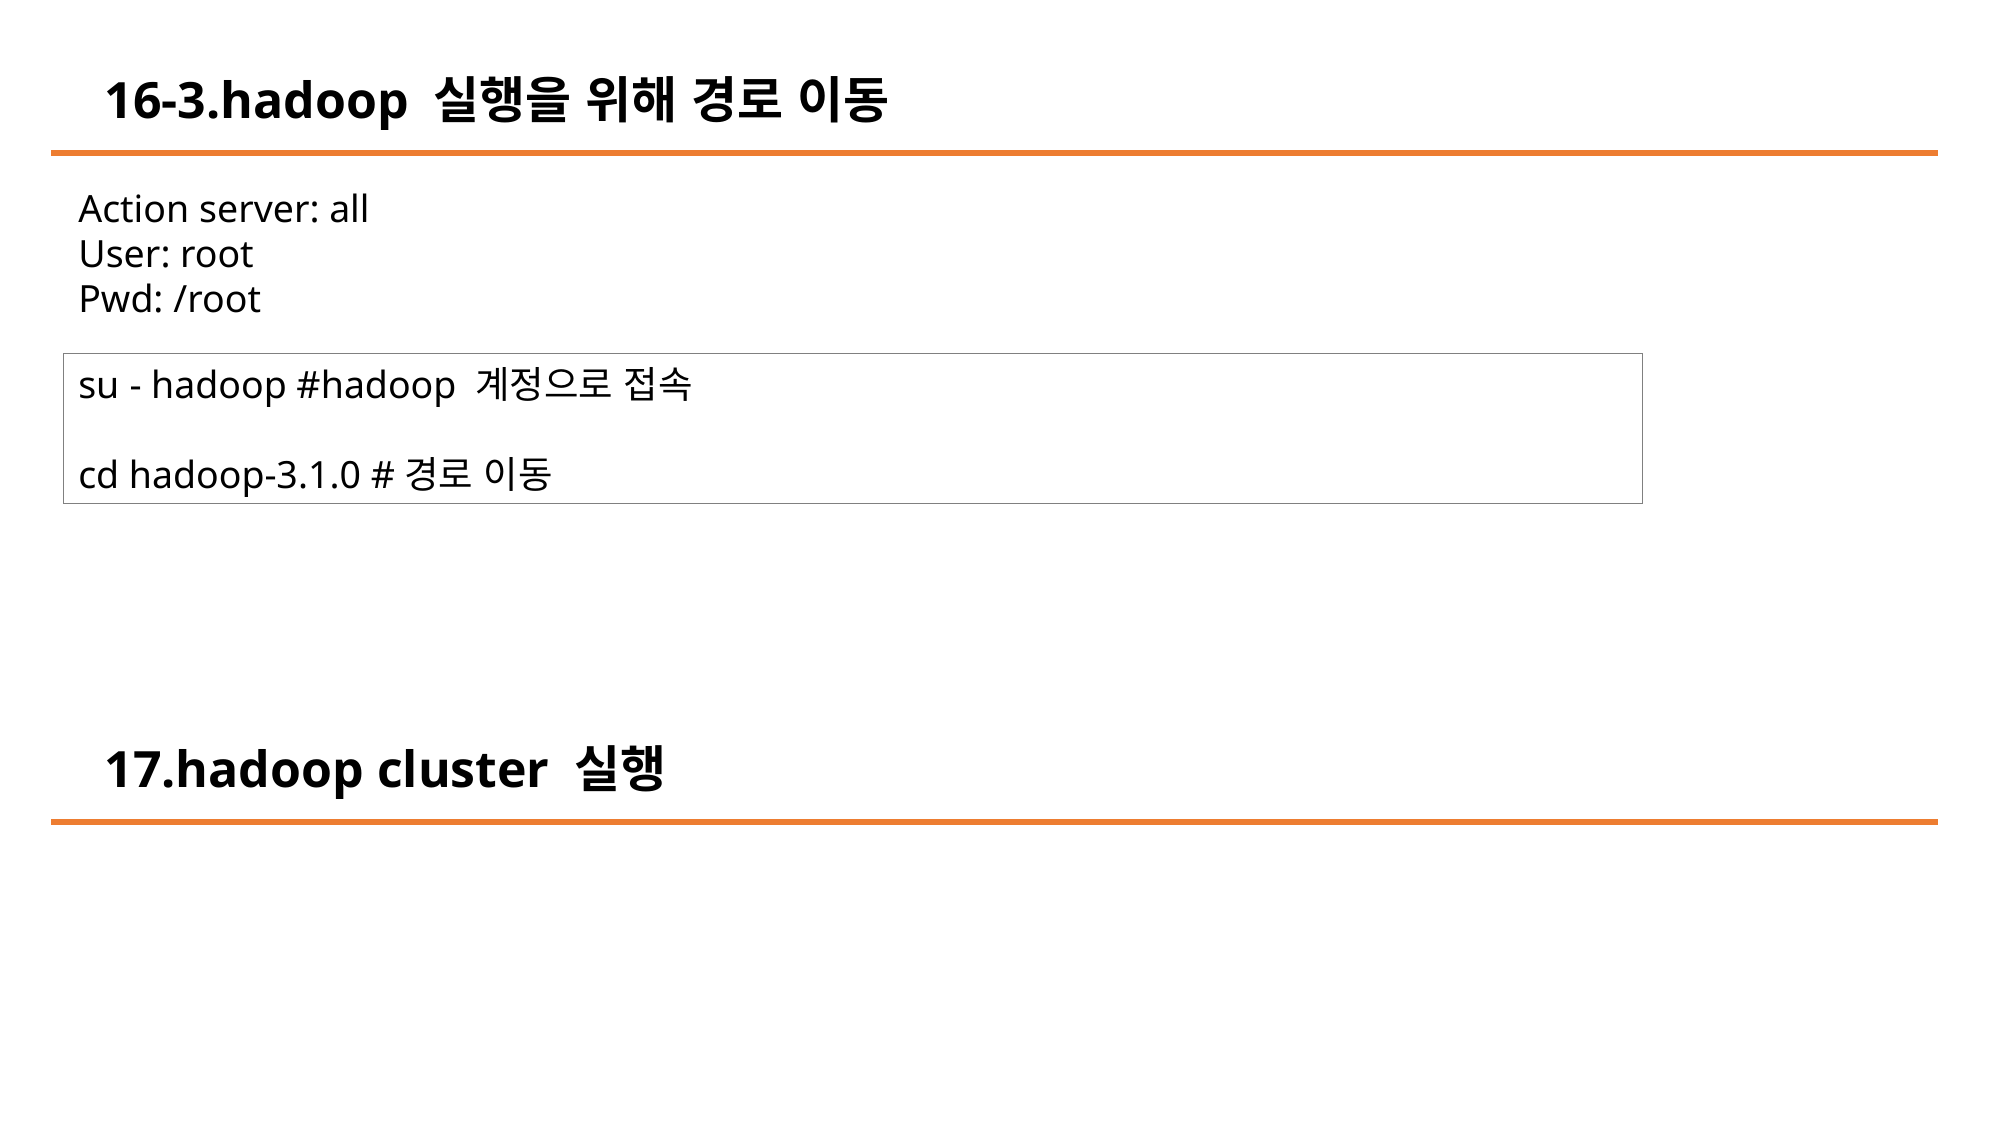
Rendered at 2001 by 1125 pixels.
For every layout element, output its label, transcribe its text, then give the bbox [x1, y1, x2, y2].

text_box 16-3.hadoop 실행을 위해 경로 이동 [89, 52, 1815, 150]
text_box Action server: all User: root Pwd: /root [63, 177, 1939, 328]
text_box su - hadoop #hadoop 계정으로 접속 cd hadoop-3.1.0 #경로 이동 [63, 353, 1643, 504]
text_box 17.hadoop cluster 실행 [89, 721, 1815, 819]
